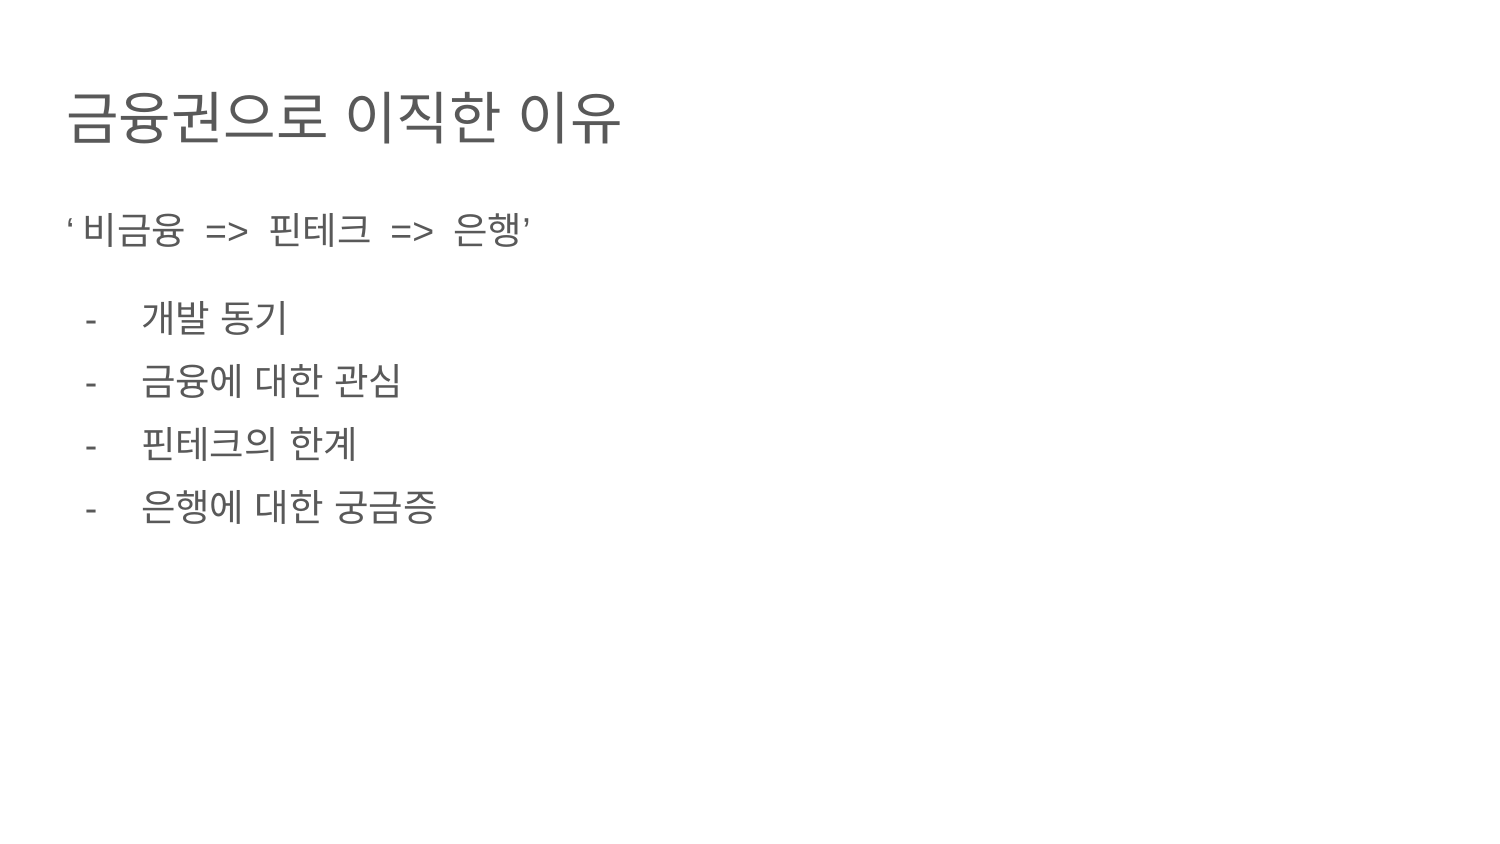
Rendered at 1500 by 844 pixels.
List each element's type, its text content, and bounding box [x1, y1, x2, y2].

title 금융권으로 이직한 이유 [51, 72, 1449, 167]
list ‘비금융 => 핀테크 => 은행’ 개발 동기 금융에 대한 관심 핀테크의 한계 은행에 대한 궁금증 [51, 189, 1449, 750]
